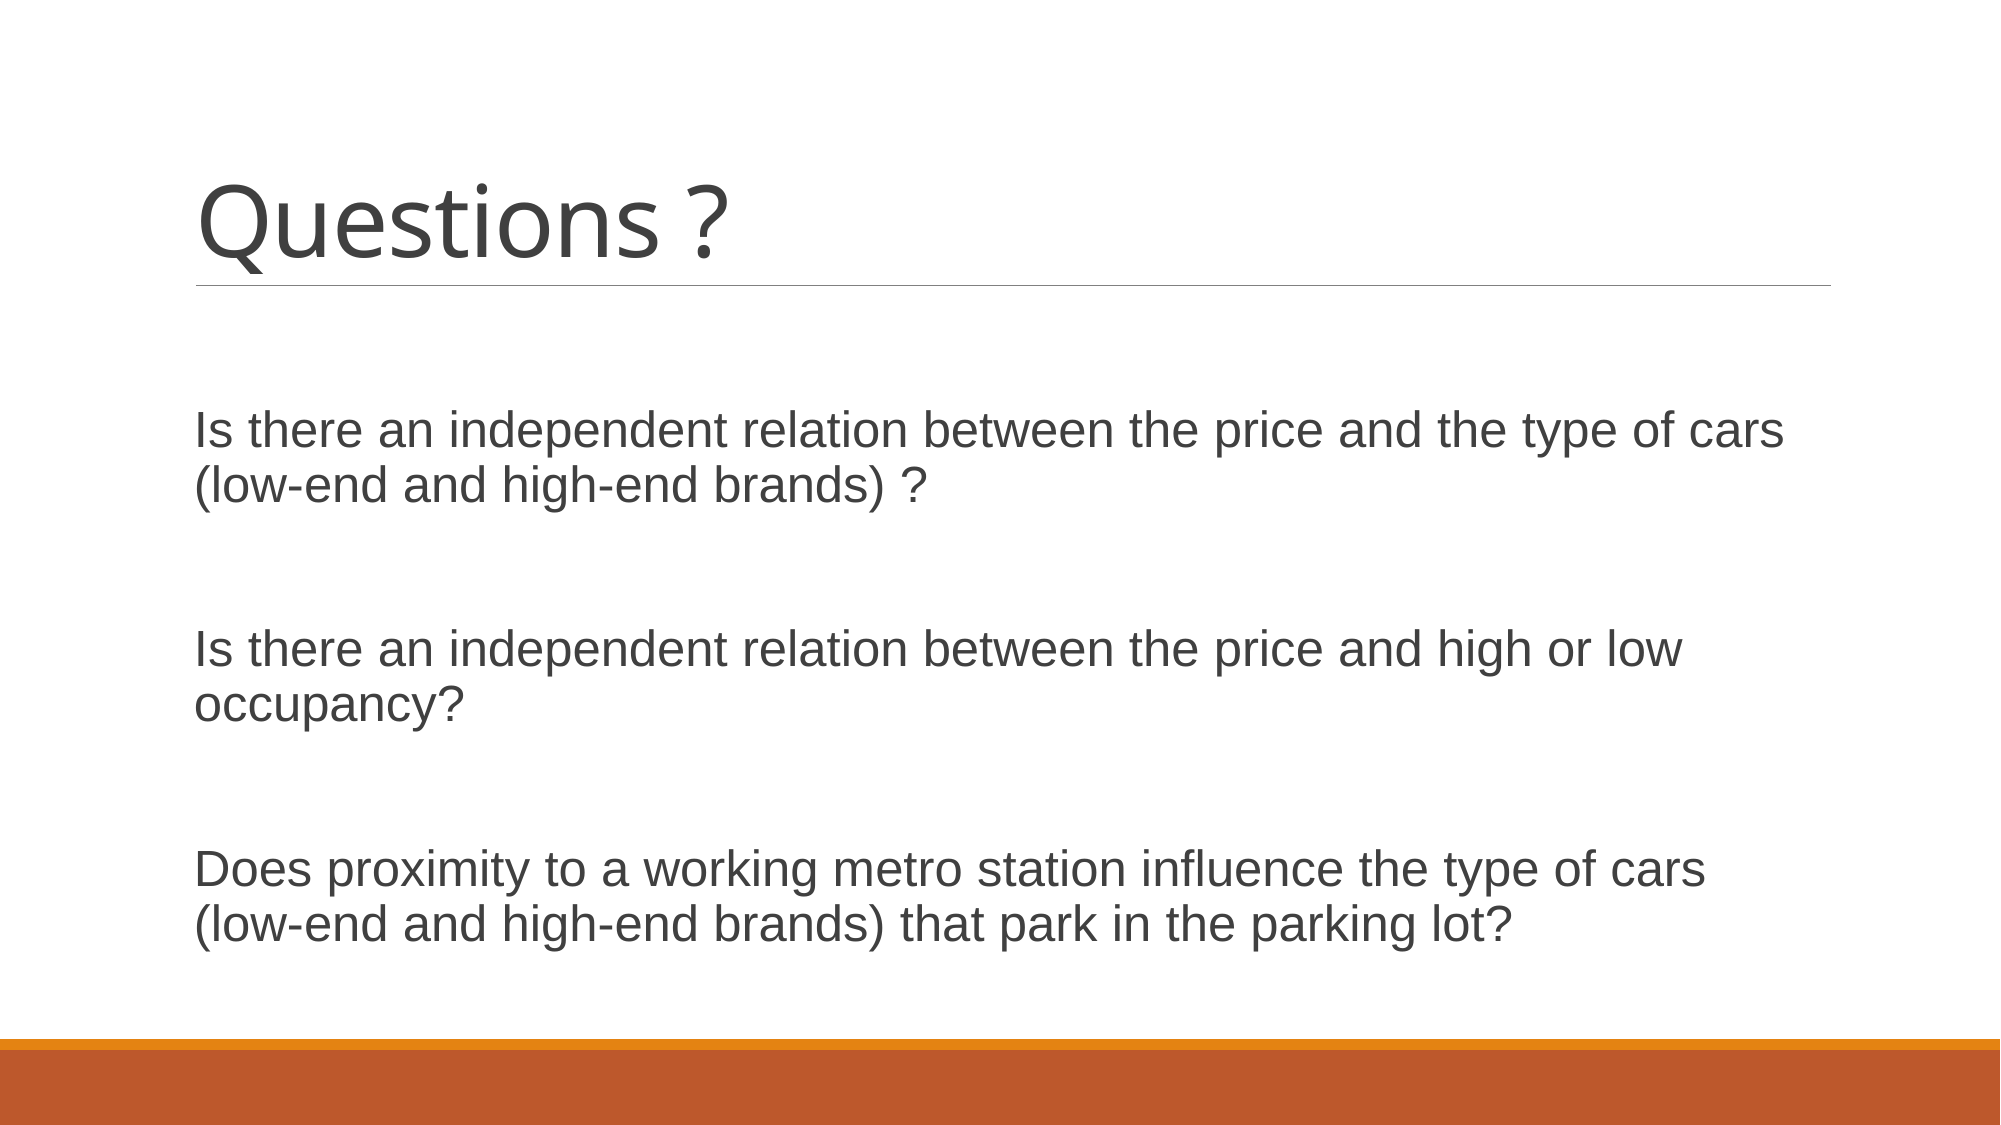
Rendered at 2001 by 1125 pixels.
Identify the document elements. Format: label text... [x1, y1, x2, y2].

title Questions ? [180, 47, 1830, 285]
list Is there an independent relation between the price and the type of cars (low-end and high-end brands) ? Is there an independent relation between the price and high or low occupancy? Does proximity to a working metro station influence the type of cars (low-end and high-end brands) that park in the parking lot? [180, 302, 1830, 963]
